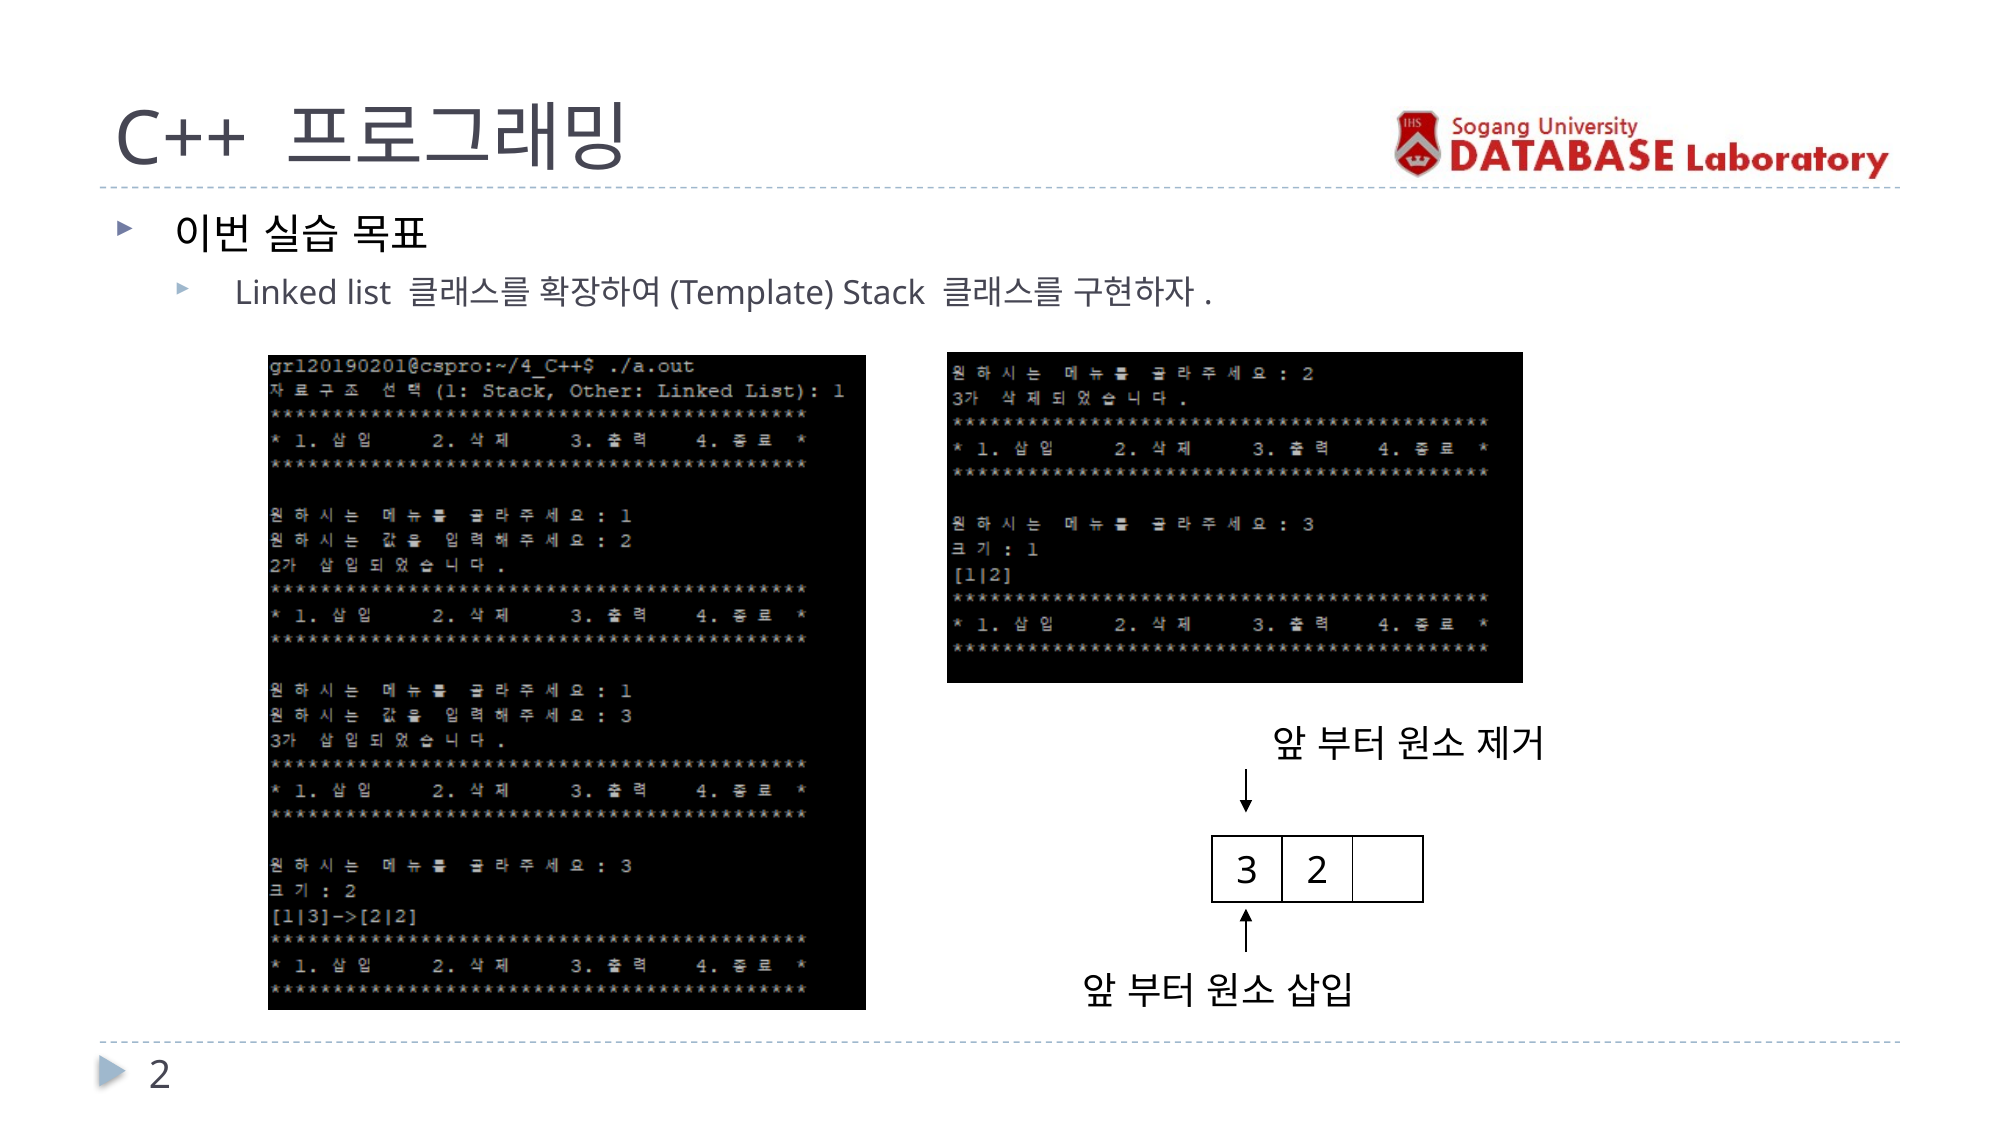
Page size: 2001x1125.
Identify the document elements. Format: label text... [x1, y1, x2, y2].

text_box 앞 부터 원소 제거 [1257, 712, 1561, 773]
table_header 2 [1283, 837, 1352, 901]
slide_number 2 [133, 1042, 568, 1103]
table_header [1353, 837, 1422, 901]
picture [947, 352, 1523, 683]
title C++ 프로그래밍 [99, 24, 1900, 188]
picture [268, 355, 866, 1011]
text_box 앞 부터 원소 삽입 [1067, 959, 1371, 1019]
table_header 3 [1213, 837, 1281, 901]
text_box 이번 실습 목표 Linked list 클래스를 확장하여(Template) Stack 클래스를 구현하자. [99, 199, 1900, 1010]
